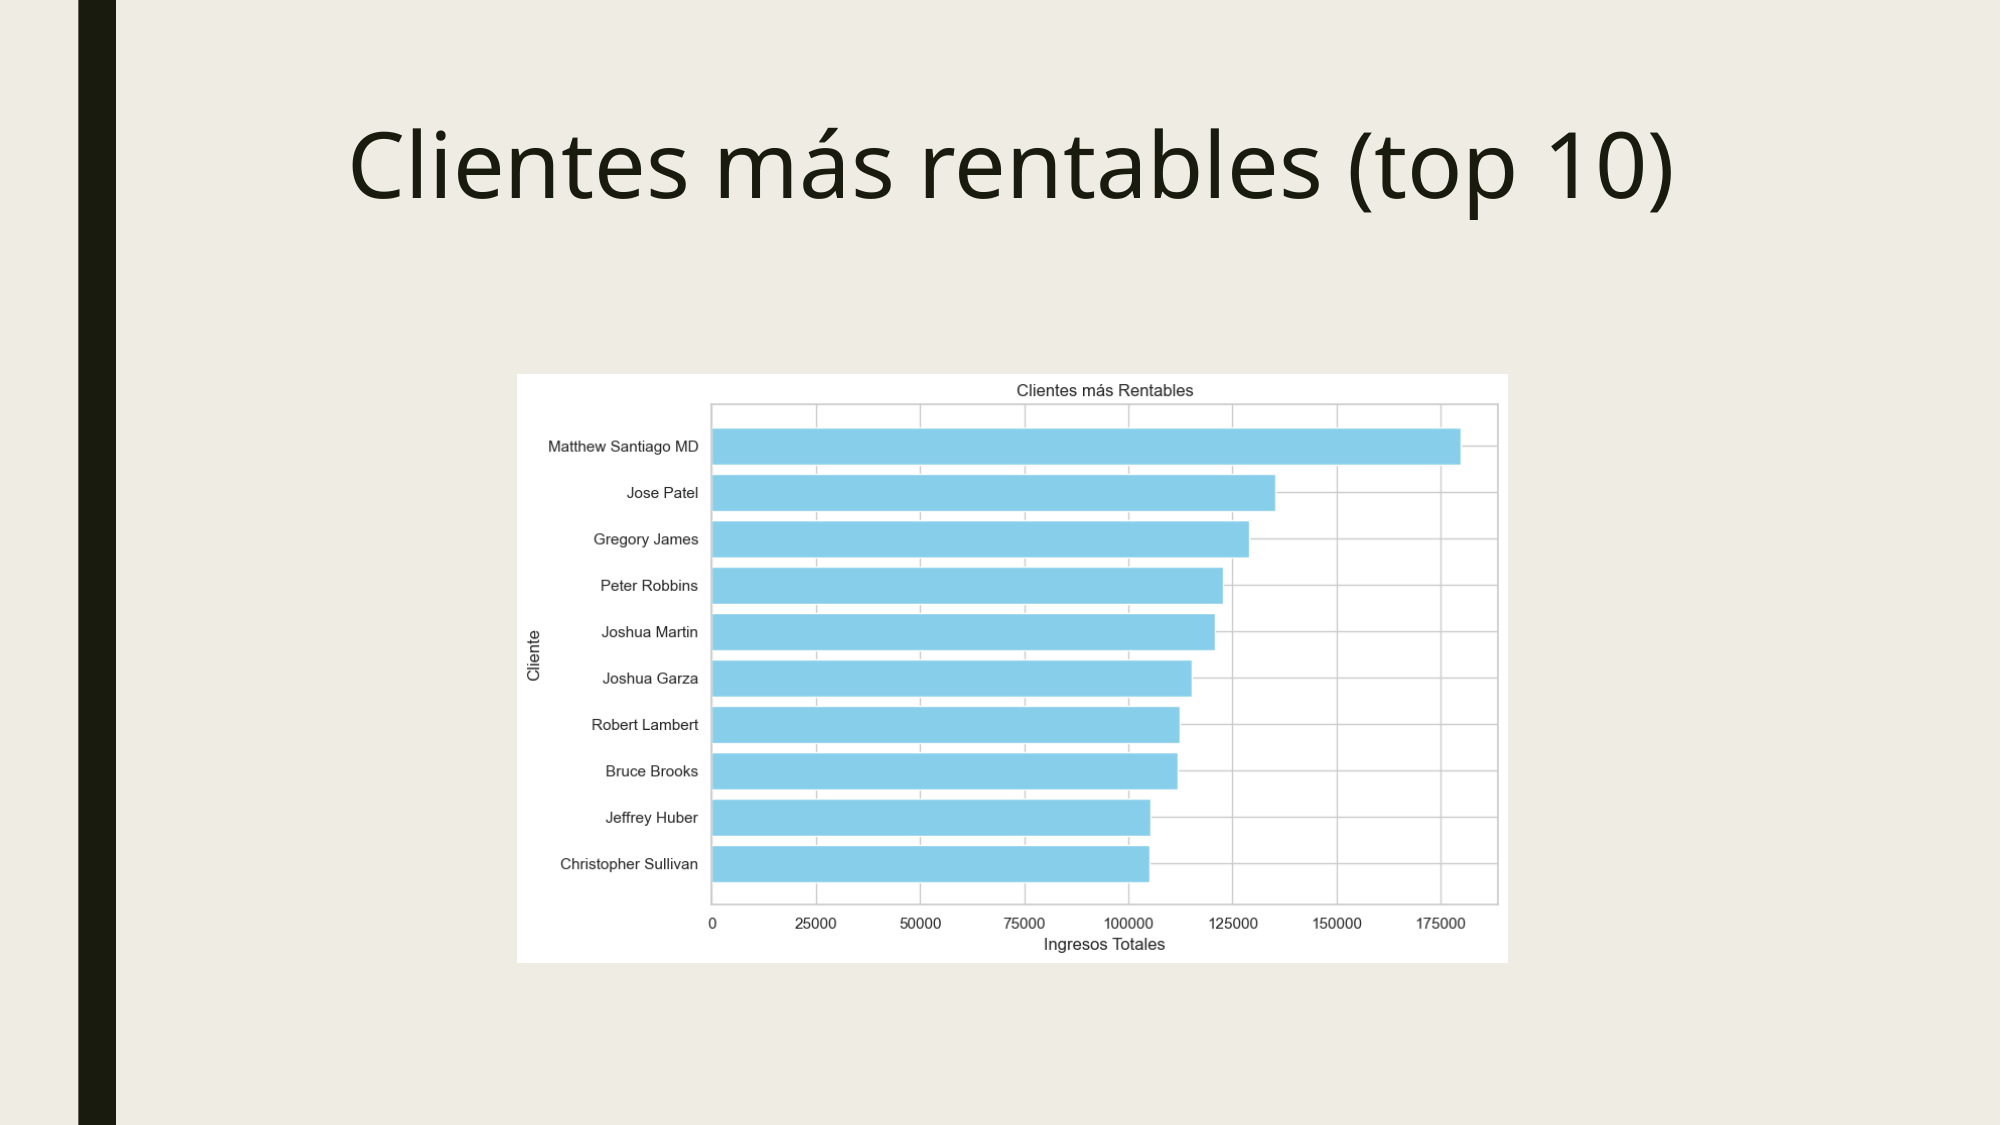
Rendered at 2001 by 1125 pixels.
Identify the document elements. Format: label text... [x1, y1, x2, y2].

title Clientes más rentables (top 10) [225, 112, 1800, 357]
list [517, 374, 1508, 963]
